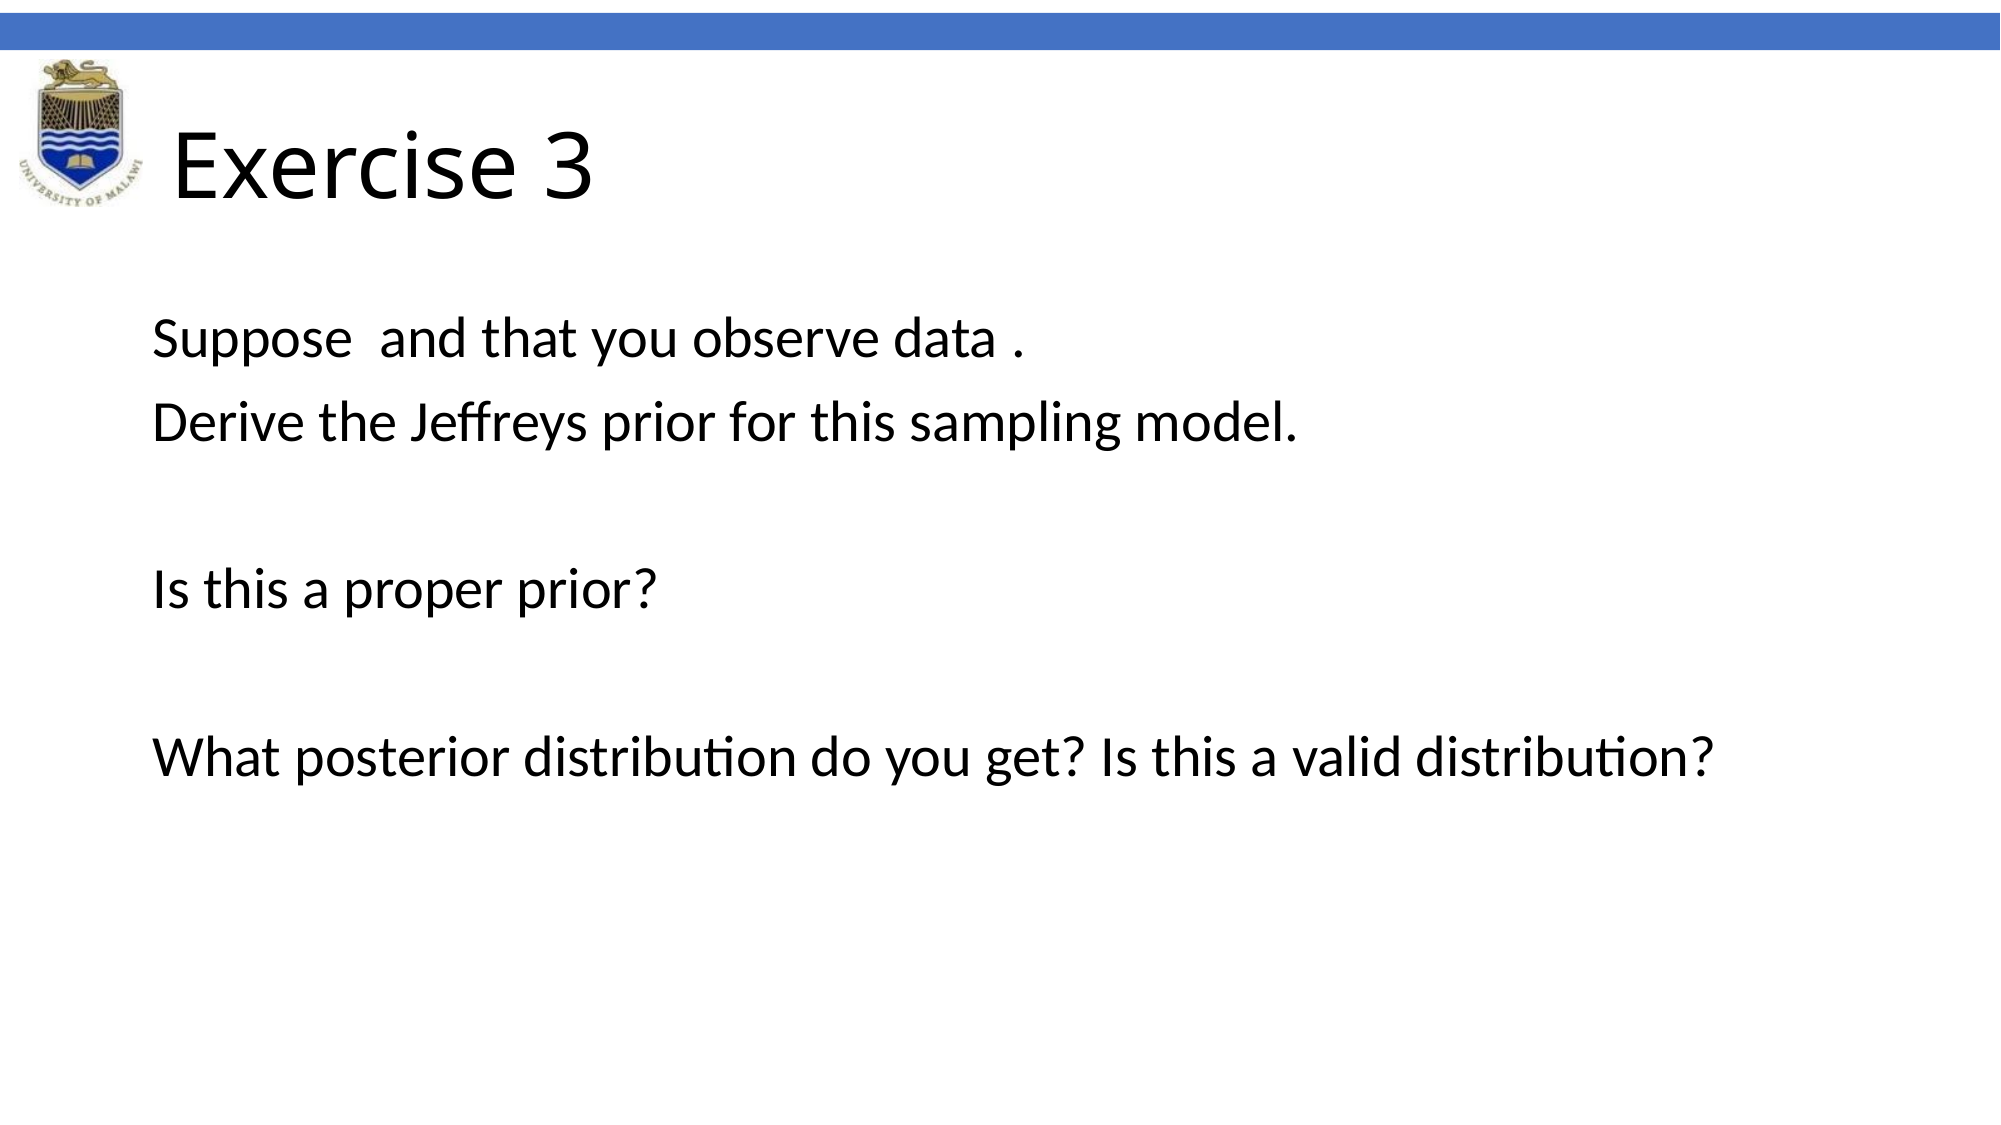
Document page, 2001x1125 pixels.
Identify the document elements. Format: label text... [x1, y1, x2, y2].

picture [19, 59, 143, 207]
title Exercise 3 [155, 59, 1851, 278]
